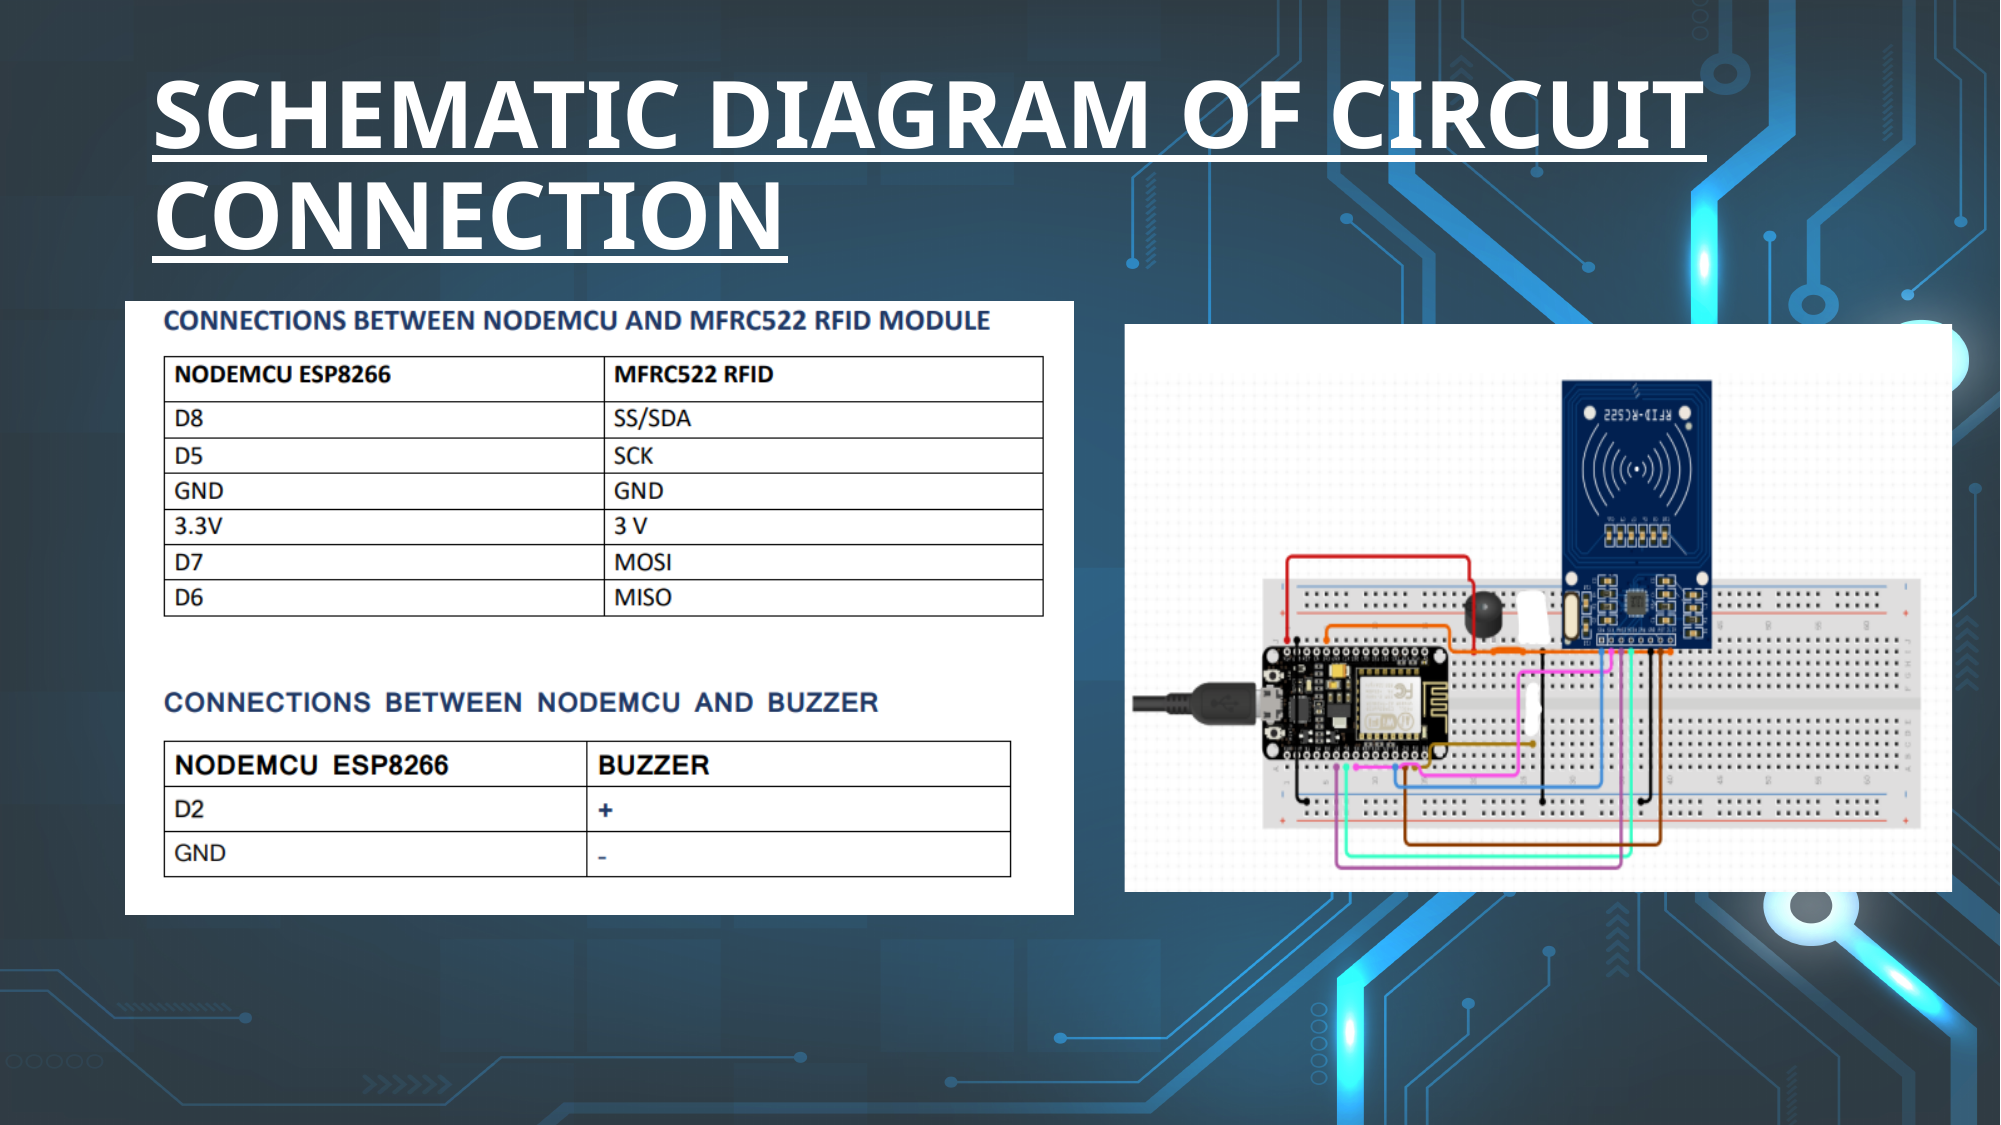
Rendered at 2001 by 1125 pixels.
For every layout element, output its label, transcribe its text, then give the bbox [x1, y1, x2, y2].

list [1124, 324, 1953, 892]
title SCHEMATIC DIAGRAM OF CIRCUIT CONNECTION [137, 59, 1863, 278]
picture [125, 301, 1074, 915]
